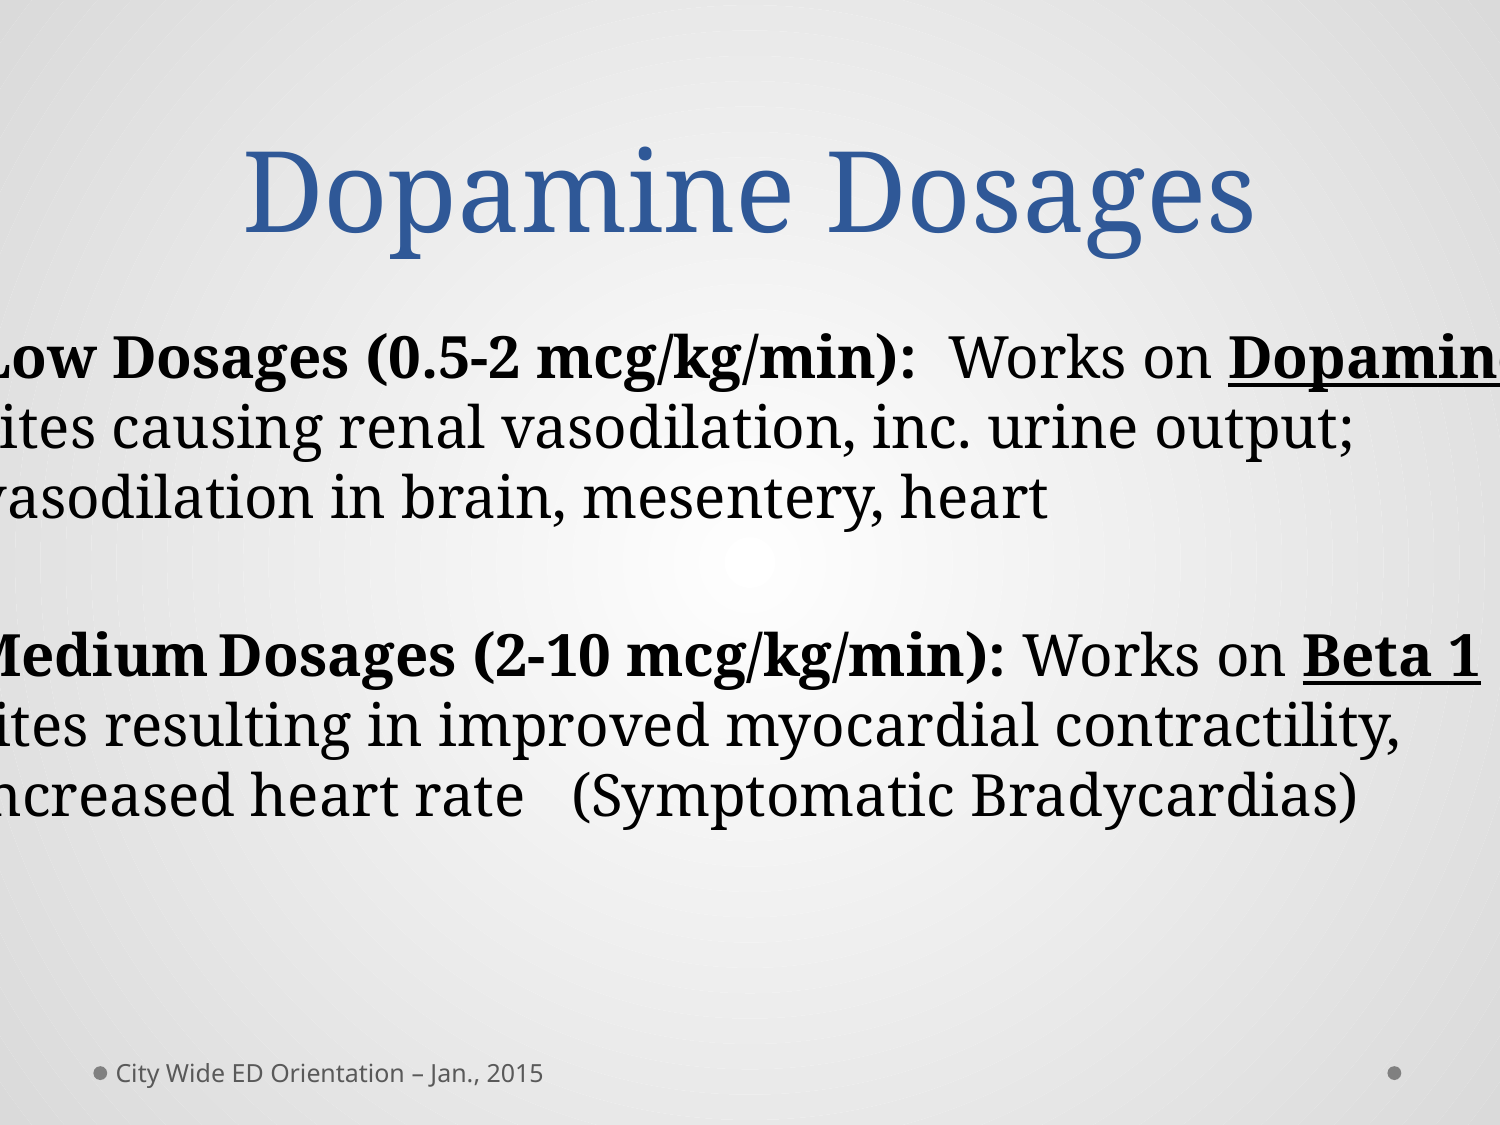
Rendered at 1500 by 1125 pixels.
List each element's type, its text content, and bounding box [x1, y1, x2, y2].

text_box Low Dosages (0.5-2 mcg/kg/min): Works on Dopamine sites causing renal vasodilation, inc. urine output; vasodilation in brain, mesentery, heart [0, 312, 1500, 608]
text_box Medium Dosages (2-10 mcg/kg/min): Works on Beta 1 sites resulting in improved myocardial contractility, increased heart rate (Symptomatic Bradycardias) [0, 610, 1496, 836]
footer City Wide ED Orientation – Jan., 2015 [108, 1042, 663, 1103]
title Dopamine Dosages [75, 0, 1425, 263]
